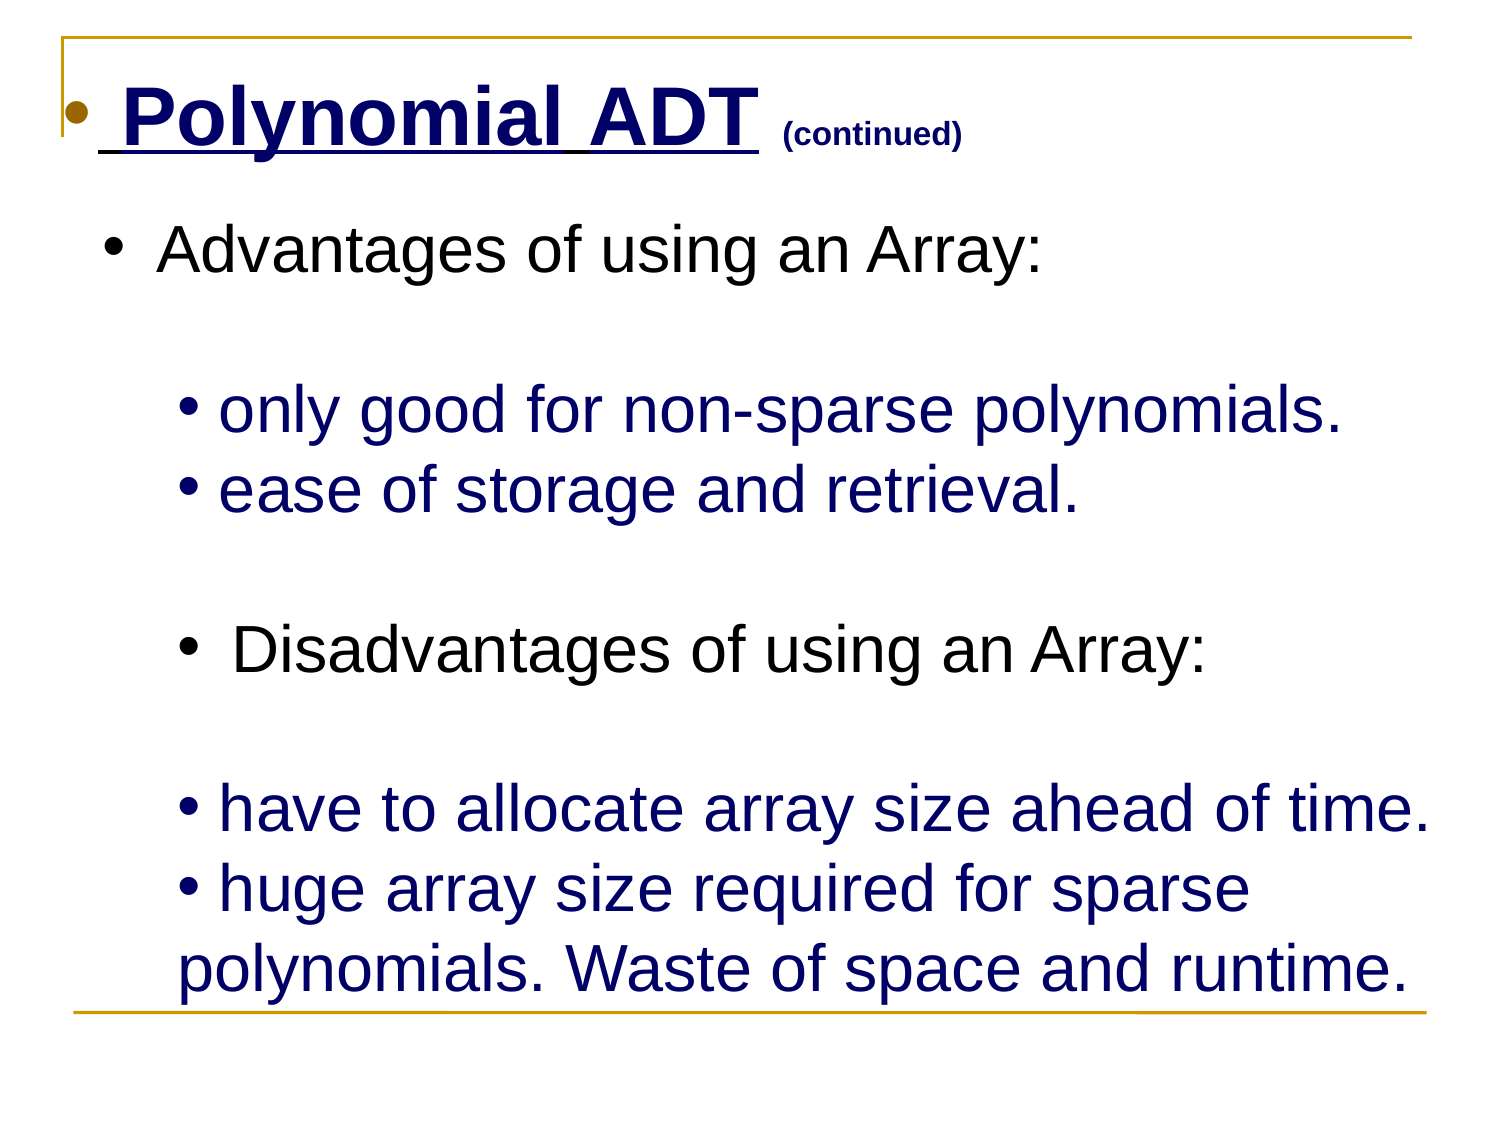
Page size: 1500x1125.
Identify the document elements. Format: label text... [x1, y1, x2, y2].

text_box Advantages of using an Array: only good for non-sparse polynomials. ease of storage and retrieval. Disadvantages of using an Array: have to allocate array size ahead of time. huge array size required for sparse polynomials. Waste of space and runtime. [87, 197, 1463, 1013]
text_box Polynomial ADT (continued) [49, 54, 977, 170]
